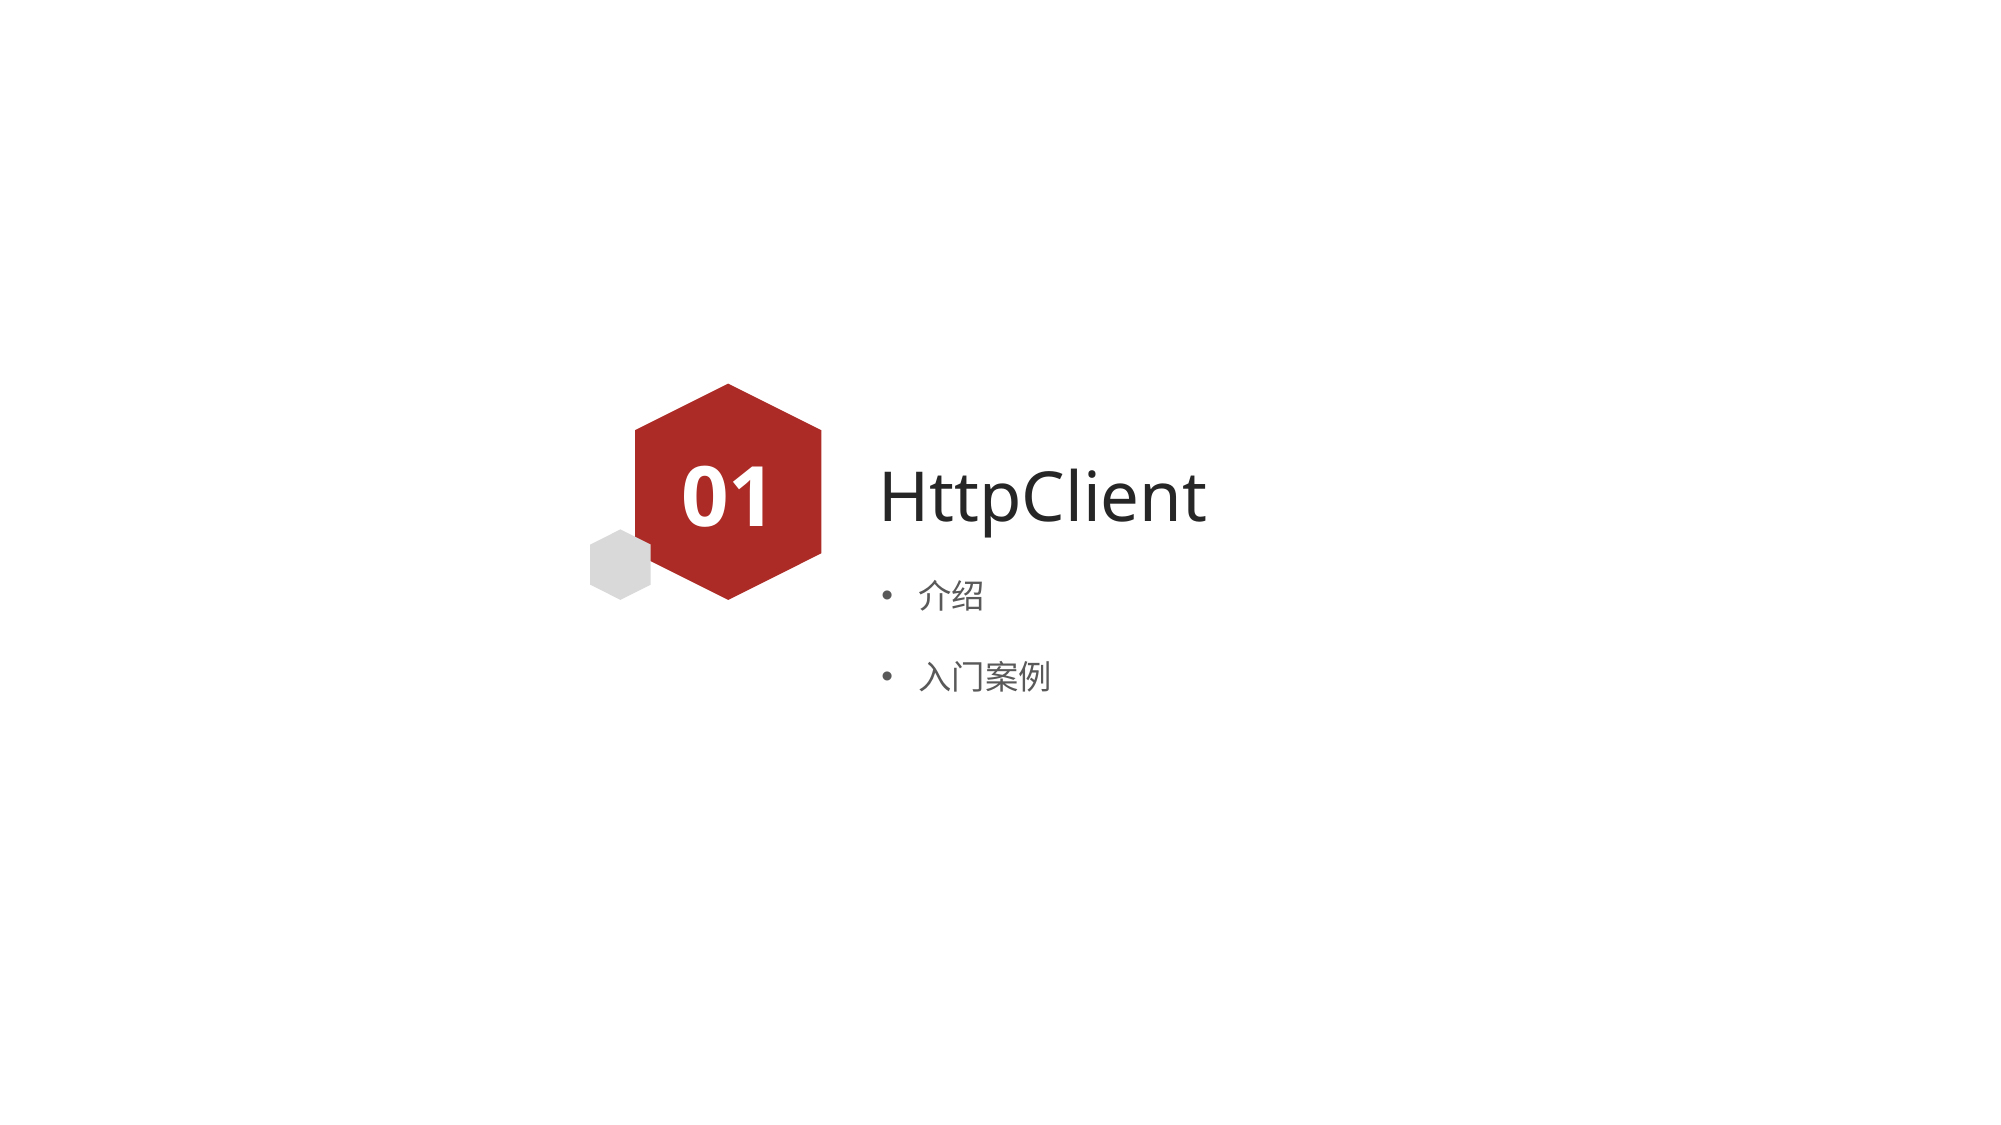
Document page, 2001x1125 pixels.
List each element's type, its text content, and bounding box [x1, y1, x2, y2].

list 介绍 入门案例 [866, 548, 1764, 876]
list 01 [636, 404, 822, 594]
title HttpClient [863, 454, 1534, 545]
